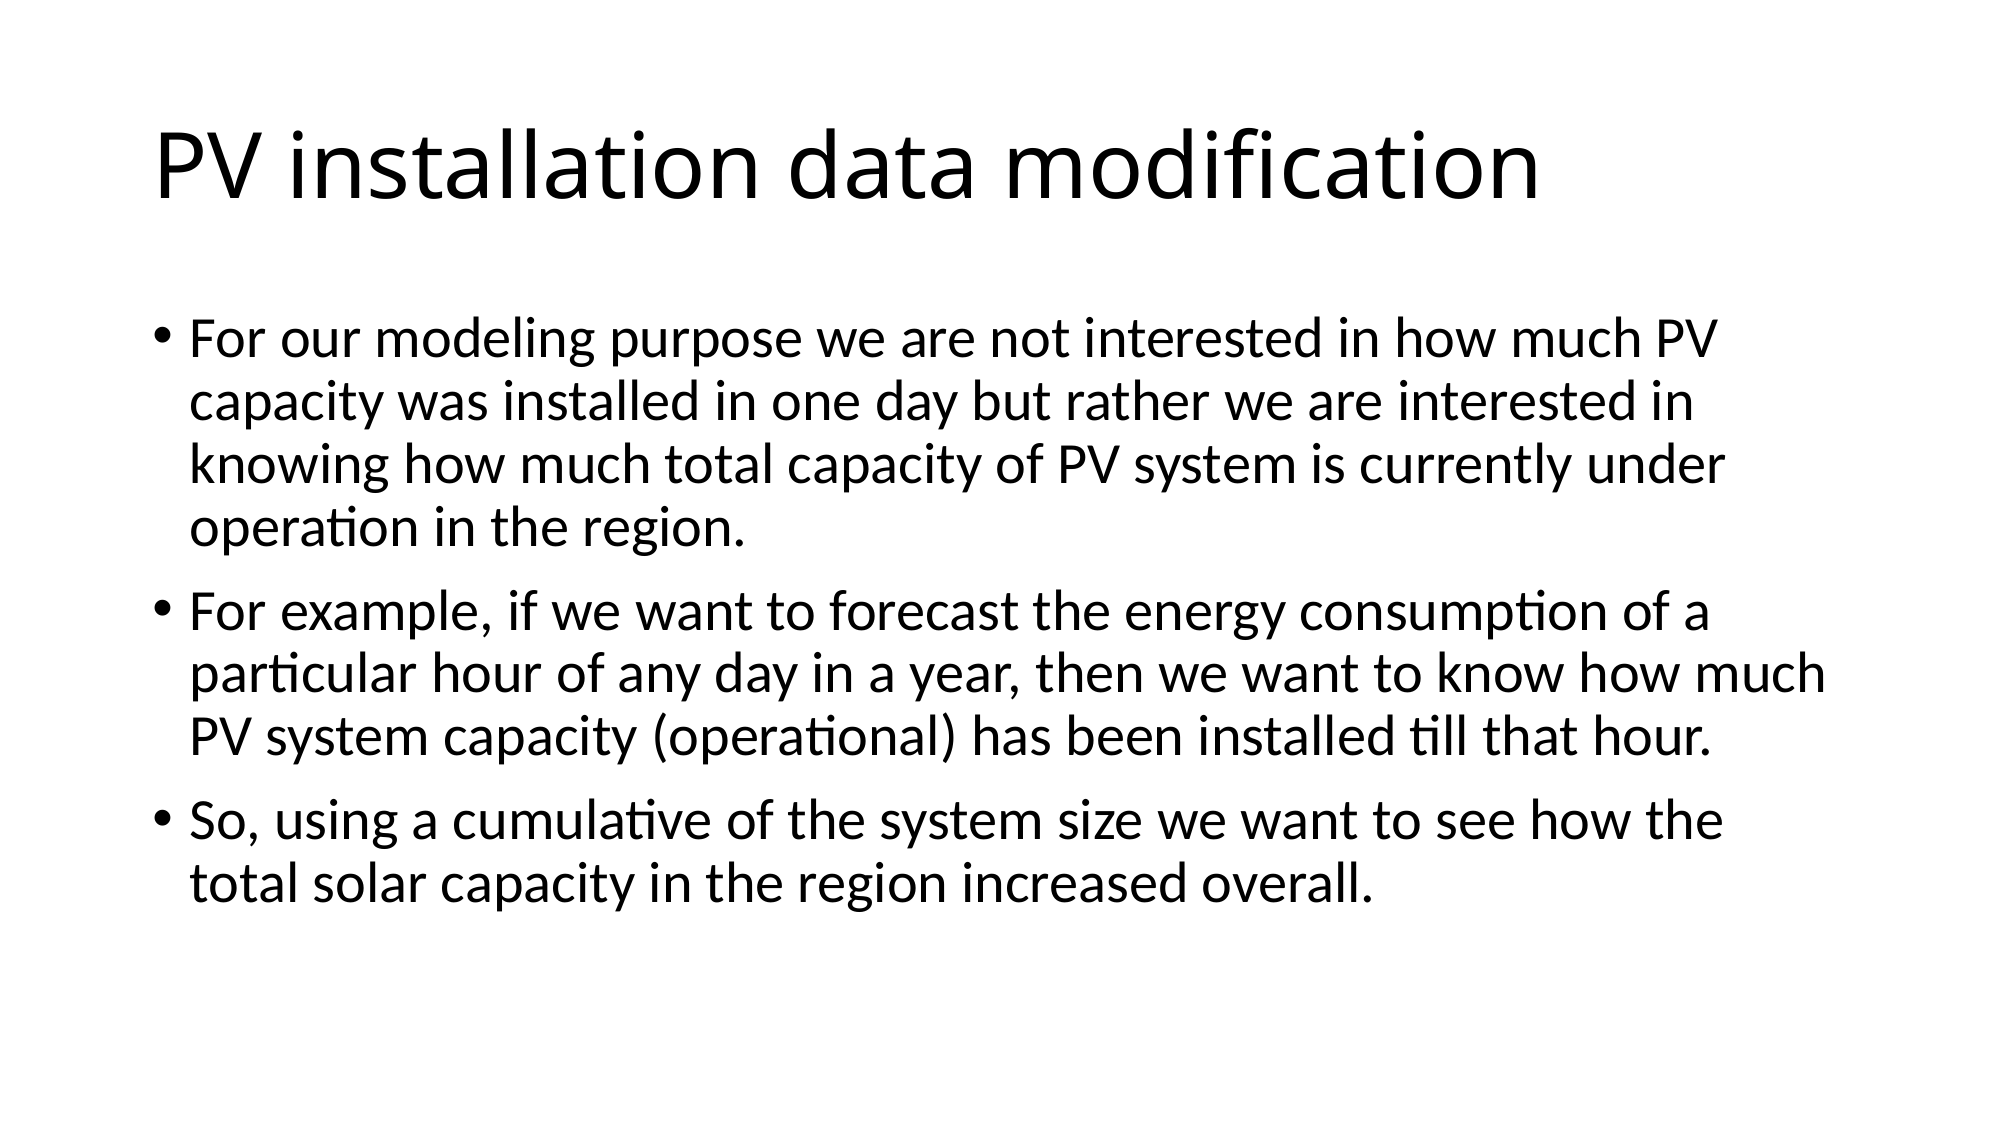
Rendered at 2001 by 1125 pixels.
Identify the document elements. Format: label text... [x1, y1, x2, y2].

list For our modeling purpose we are not interested in how much PV capacity was installed in one day but rather we are interested in knowing how much total capacity of PV system is currently under operation in the region. For example, if we want to forecast the energy consumption of a particular hour of any day in a year, then we want to know how much PV system capacity (operational) has been installed till that hour. So, using a cumulative of the system size we want to see how the total solar capacity in the region increased overall. [137, 299, 1863, 1014]
title PV installation data modification [137, 59, 1863, 278]
